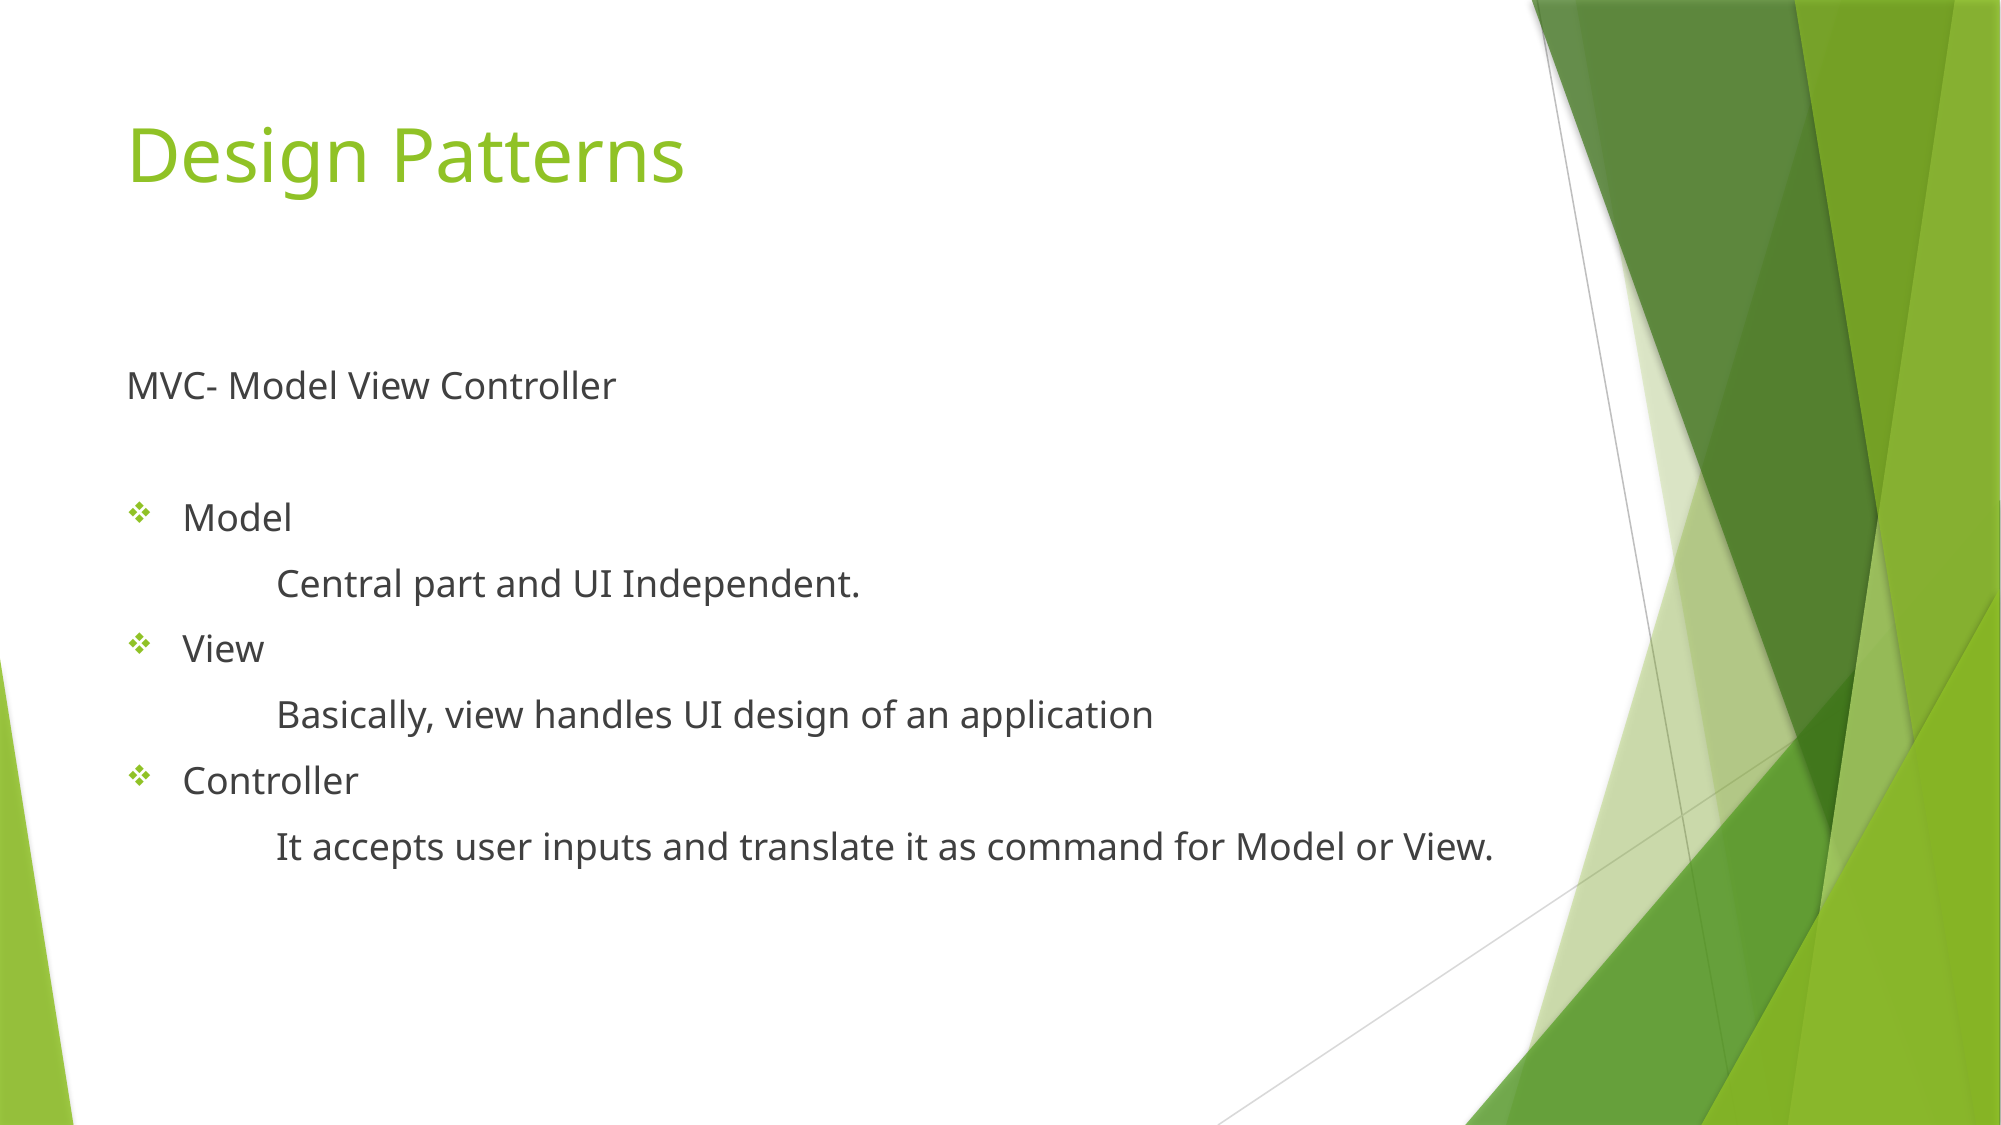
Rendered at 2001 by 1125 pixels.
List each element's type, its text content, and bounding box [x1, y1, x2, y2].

title Design Patterns [111, 99, 1522, 317]
list MVC- Model View Controller Model Central part and UI Independent. View Basically, view handles UI design of an application Controller It accepts user inputs and translate it as command for Model or View. [111, 354, 1522, 992]
